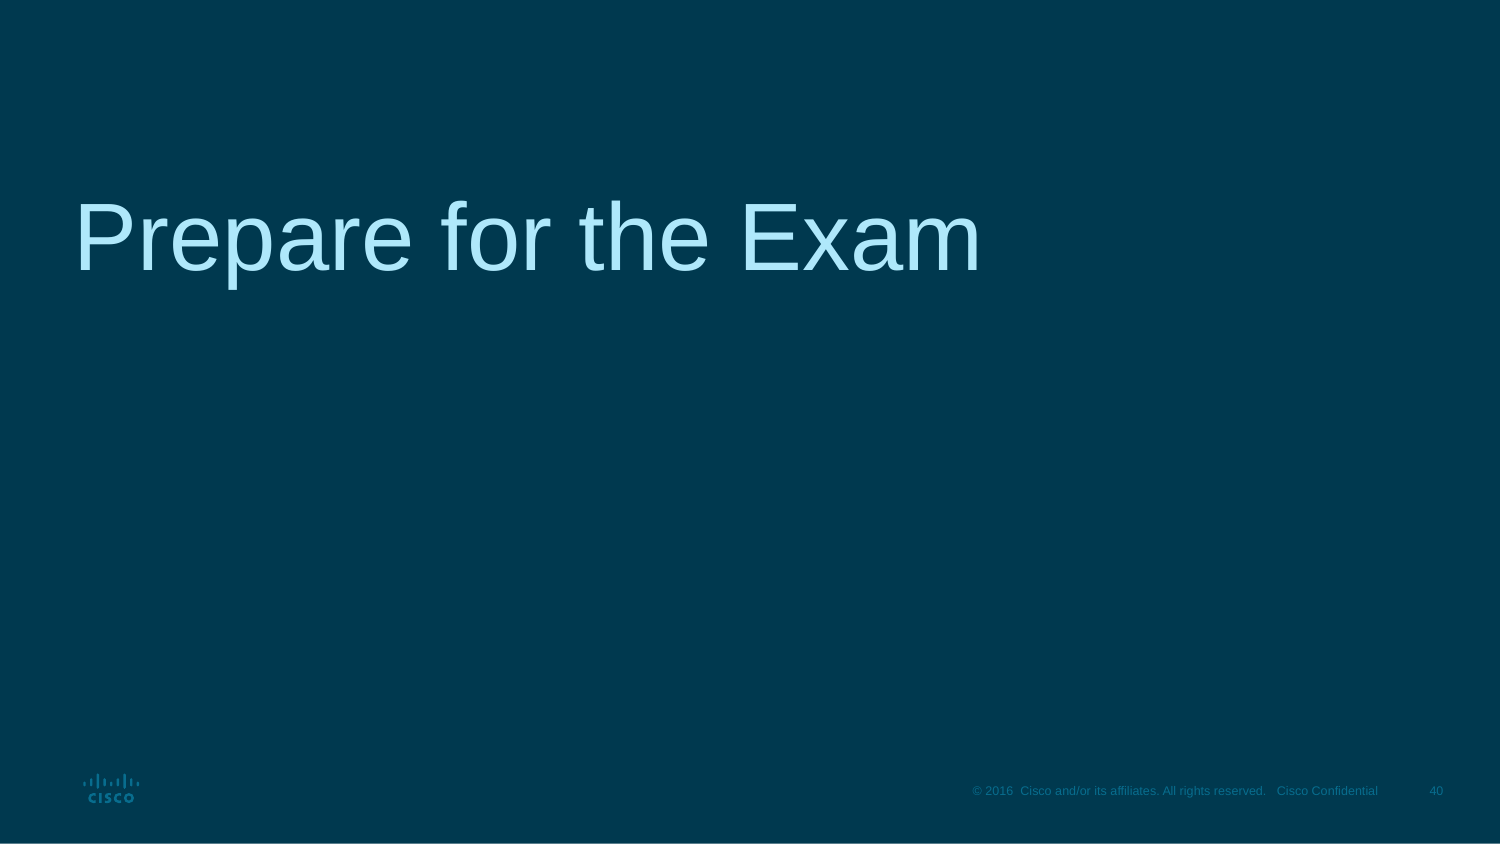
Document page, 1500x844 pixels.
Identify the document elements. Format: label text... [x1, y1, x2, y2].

title Prepare for the Exam [58, 76, 1306, 299]
